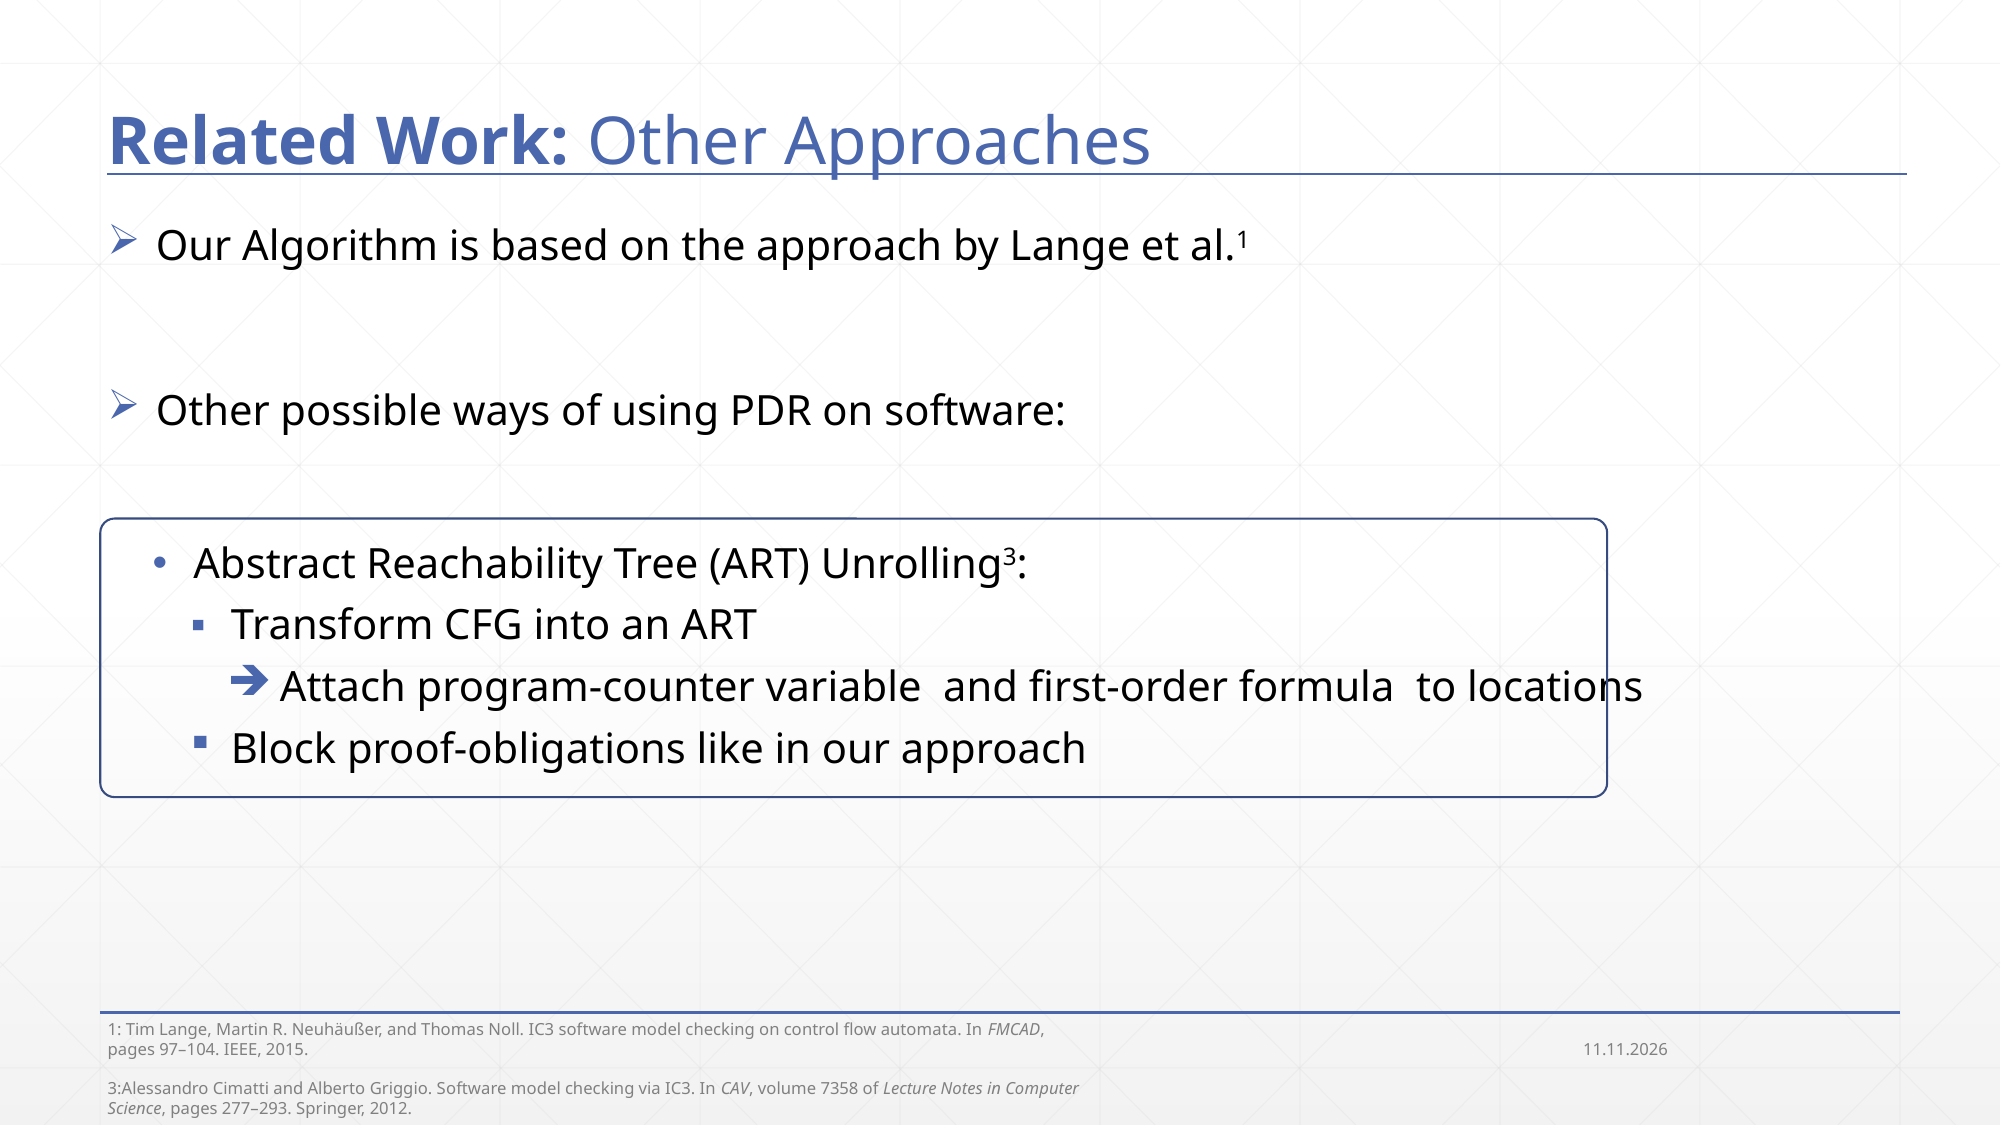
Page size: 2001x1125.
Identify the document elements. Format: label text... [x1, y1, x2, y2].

text_box [99, 517, 1609, 799]
title Related Work: Other Approaches [92, 100, 1900, 187]
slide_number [1524, 1031, 1684, 1069]
footer 1: Tim Lange, Martin R. Neuhäußer, and Thomas Noll. IC3 software model checking on control flow automata. In FMCAD, pages 97–104. IEEE, 2015. 3:Alessandro Cimatti and Alberto Griggio. Software model checking via IC3. In CAV, volume 7358 of Lecture Notes in Computer Science, pages 277–293. Springer, 2012. [92, 1050, 1098, 1087]
